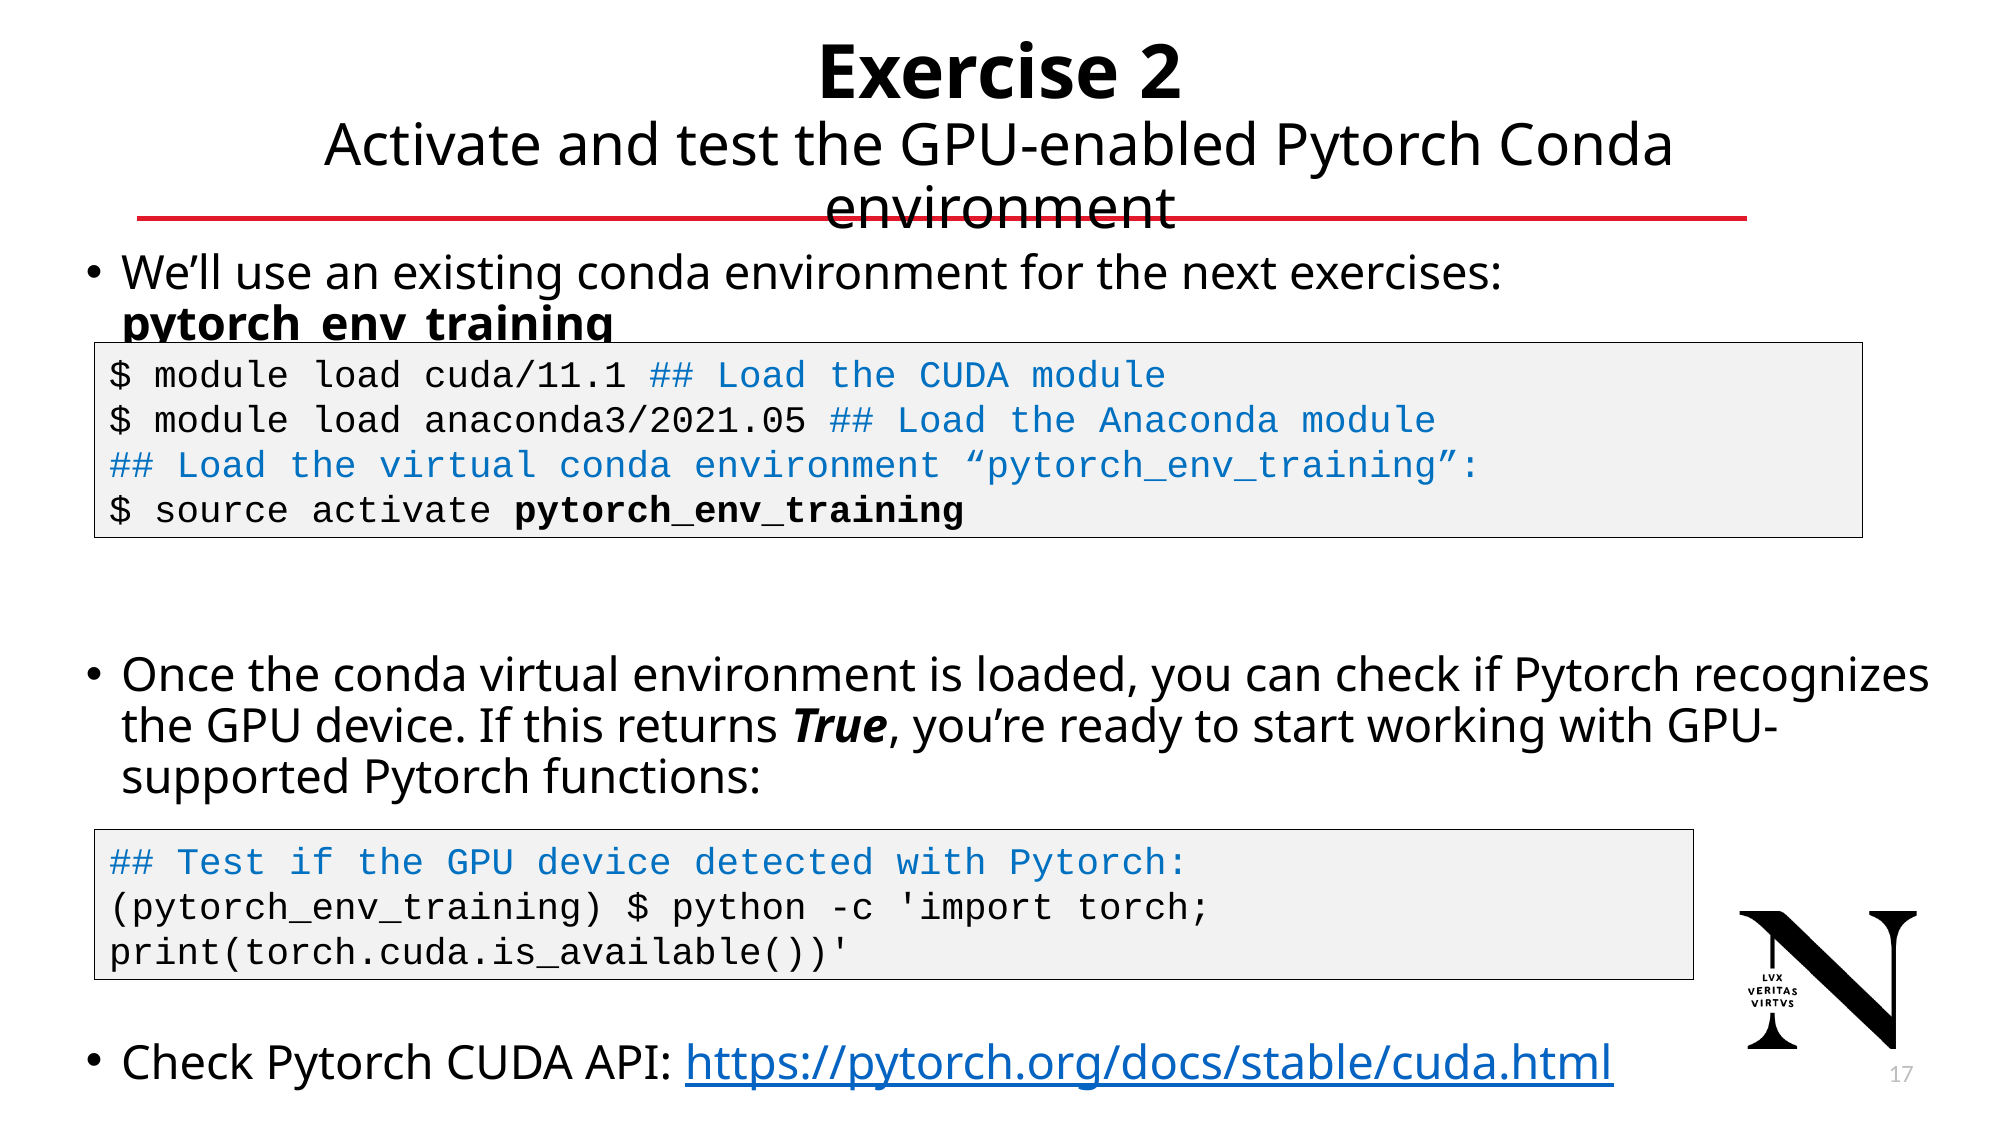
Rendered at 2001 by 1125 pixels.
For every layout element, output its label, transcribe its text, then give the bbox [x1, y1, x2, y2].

title Exercise 2 Activate and test the GPU-enabled Pytorch Conda environment [137, 57, 1863, 218]
slide_number 18 [1479, 1042, 1930, 1103]
text_box ## Test if the GPU device detected with Pytorch: (pytorch_env_training) $ python -c 'import torch; print(torch.cuda.is_available())' [94, 829, 1694, 980]
list We’ll use an existing conda environment for the next exercises: pytorch_env_training Once the conda virtual environment is loaded, you can check if Pytorch recognizes the GPU device. If this returns True, you’re ready to start working with GPU-supported Pytorch functions: Check Pytorch CUDA API: https://pytorch.org/docs/stable/cuda.html [70, 241, 1948, 1103]
text_box $ module load cuda/11.1 ## Load the CUDA module $ module load anaconda3/2021.05 ## Load the Anaconda module ## Load the virtual conda environment “pytorch_env_training”: $ source activate pytorch_env_training [94, 342, 1863, 538]
